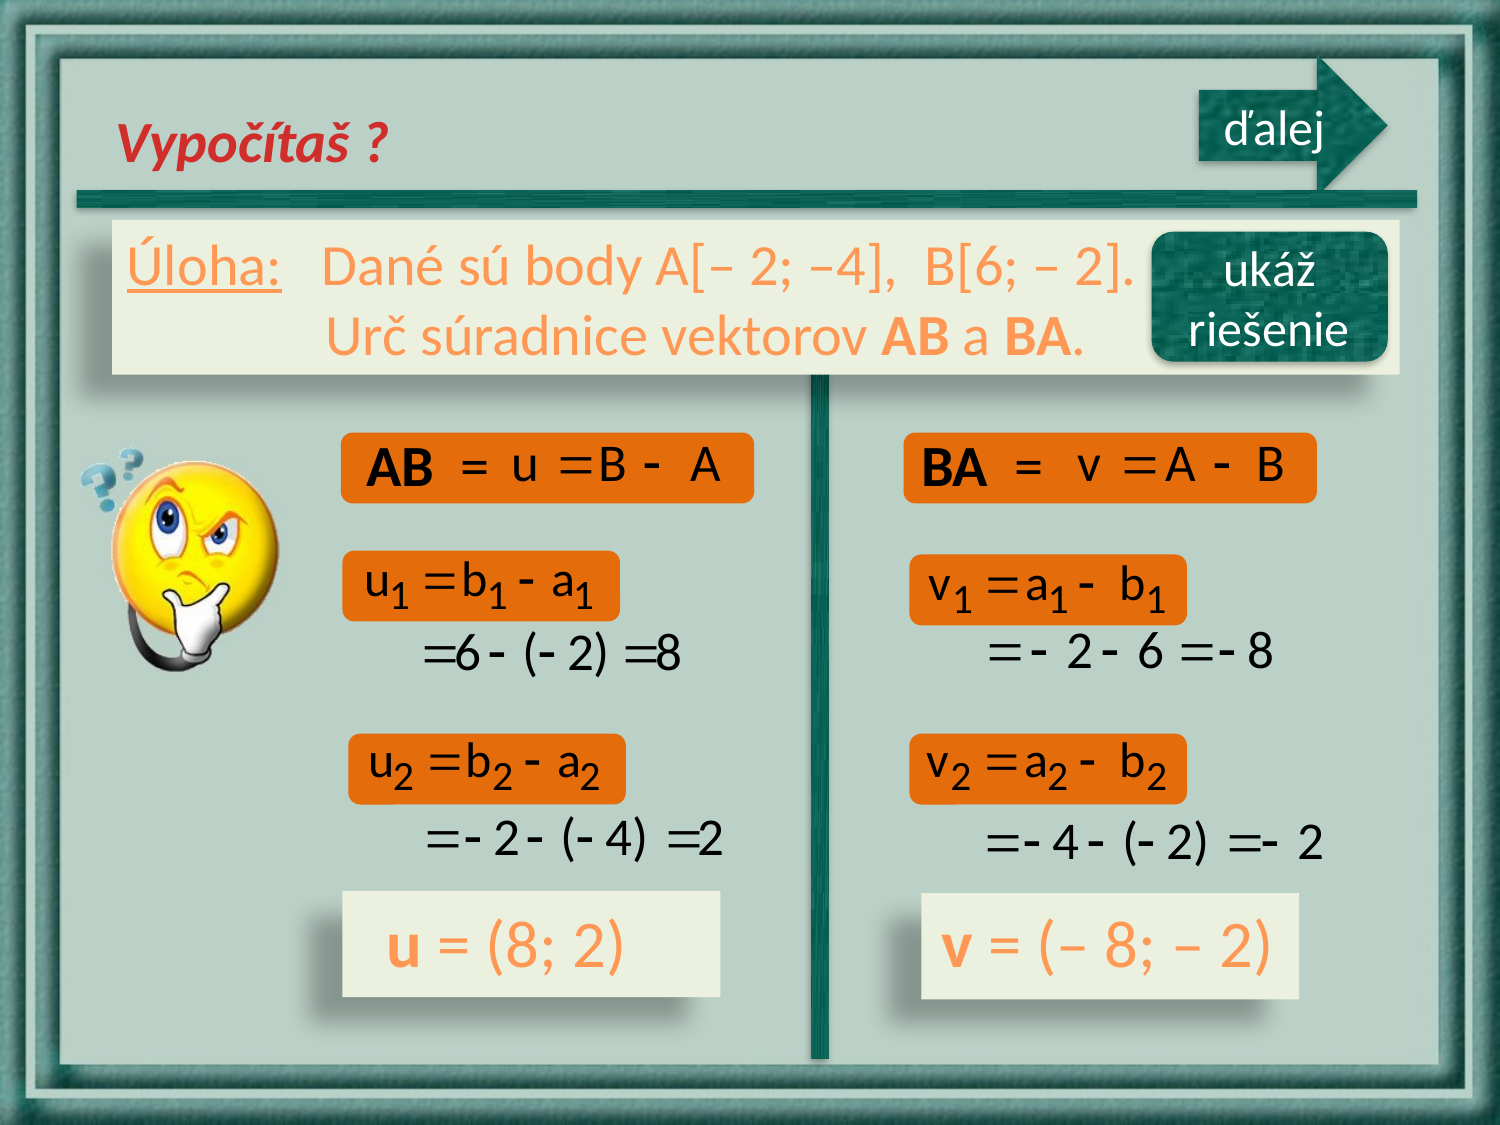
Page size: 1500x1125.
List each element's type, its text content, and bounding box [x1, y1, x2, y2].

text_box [975, 623, 1282, 691]
text_box Úloha: Dané sú body A[– 2; –4], B[6; – 2]. Urč súradnice vektorov AB a BA. [112, 219, 1400, 375]
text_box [342, 546, 621, 622]
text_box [909, 727, 1188, 805]
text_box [414, 806, 734, 878]
text_box u = (8; 2) [371, 893, 644, 988]
text_box [809, 415, 831, 1061]
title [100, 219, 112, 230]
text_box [340, 432, 755, 504]
text_box [921, 893, 1300, 1000]
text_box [974, 810, 1334, 882]
title Vypočítaš ? [100, 45, 443, 188]
text_box ukáž riešenie [1149, 229, 1390, 364]
text_box ďalej [1196, 52, 1390, 188]
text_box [348, 727, 627, 805]
text_box [342, 890, 721, 998]
text_box [75, 188, 1419, 210]
text_box AB = [324, 420, 514, 506]
text_box BA = [879, 420, 1069, 506]
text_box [903, 432, 1318, 504]
picture [0, 0, 1500, 1125]
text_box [411, 621, 691, 693]
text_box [909, 550, 1188, 626]
text_box v = (– 8; – 2) [927, 893, 1306, 988]
